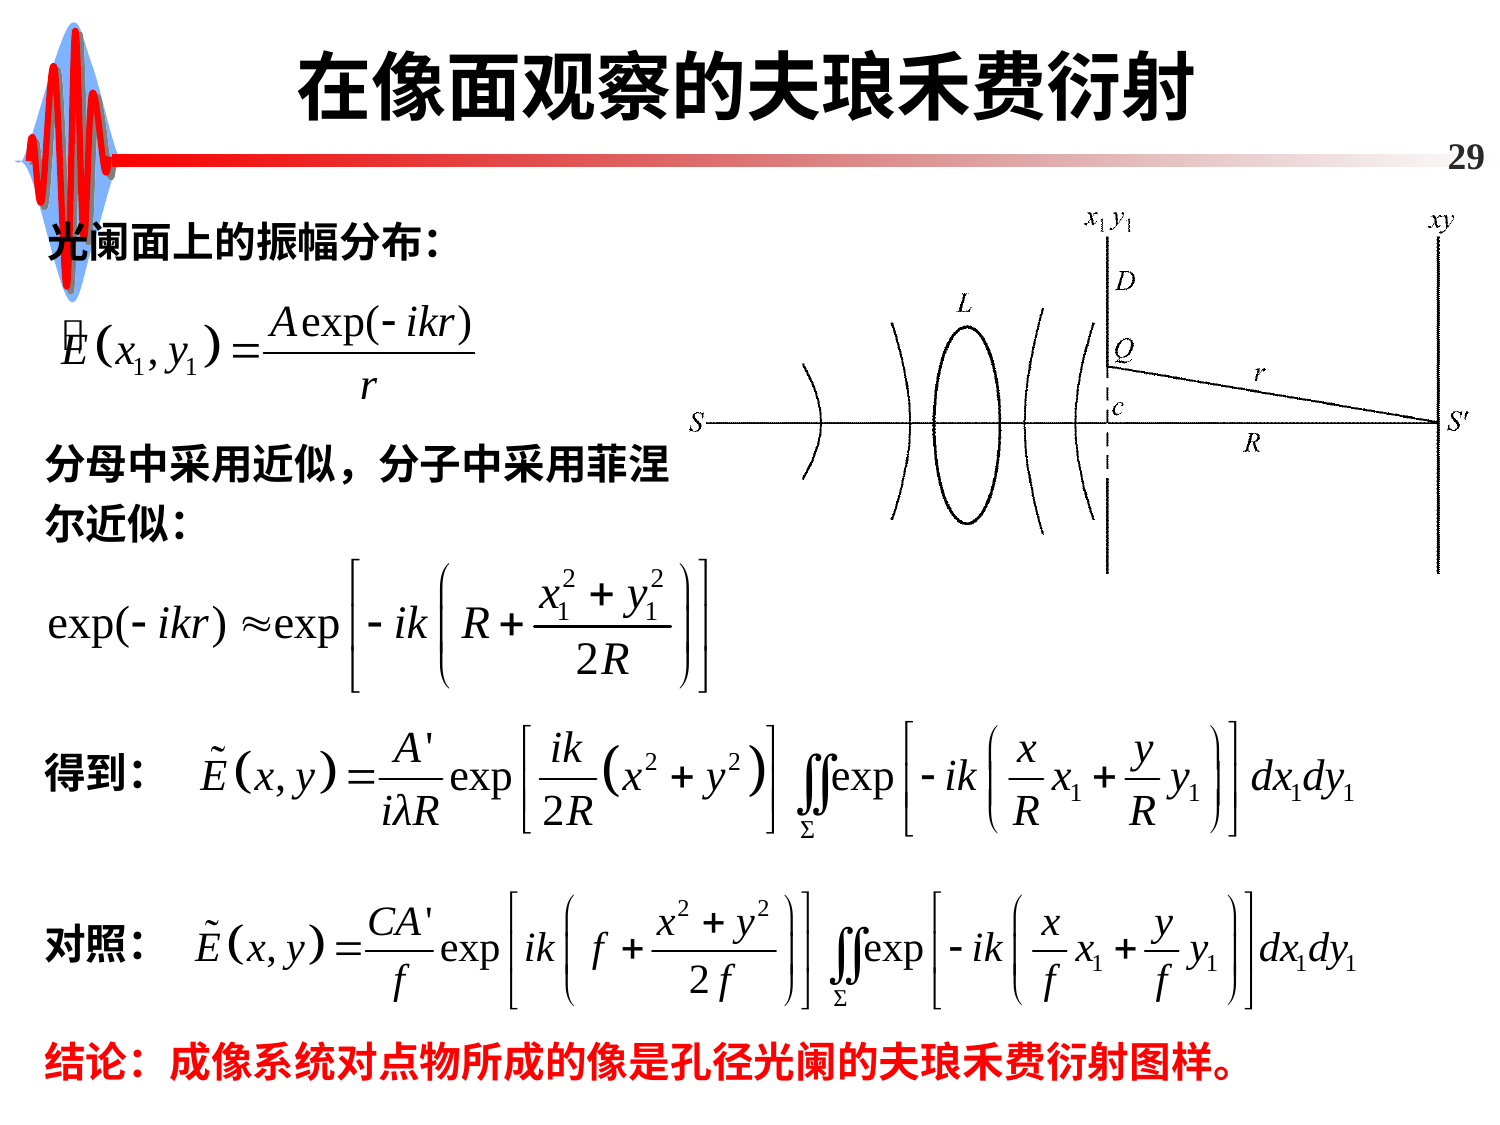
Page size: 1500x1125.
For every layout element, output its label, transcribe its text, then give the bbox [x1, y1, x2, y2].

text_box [52, 293, 484, 410]
picture [686, 207, 1471, 574]
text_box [187, 881, 1365, 1021]
text_box 结论：成像系统对点物所成的像是孔径光阑的夫琅禾费衍射图样。 [29, 1028, 1471, 1094]
slide_number 29 [1370, 137, 1500, 173]
text_box 得到： [29, 739, 187, 805]
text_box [41, 548, 727, 705]
title 在像面观察的夫琅禾费衍射 [159, 19, 1334, 137]
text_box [192, 712, 1365, 847]
text_box 光阑面上的振幅分布： [32, 208, 480, 273]
text_box 对照： [29, 910, 182, 976]
